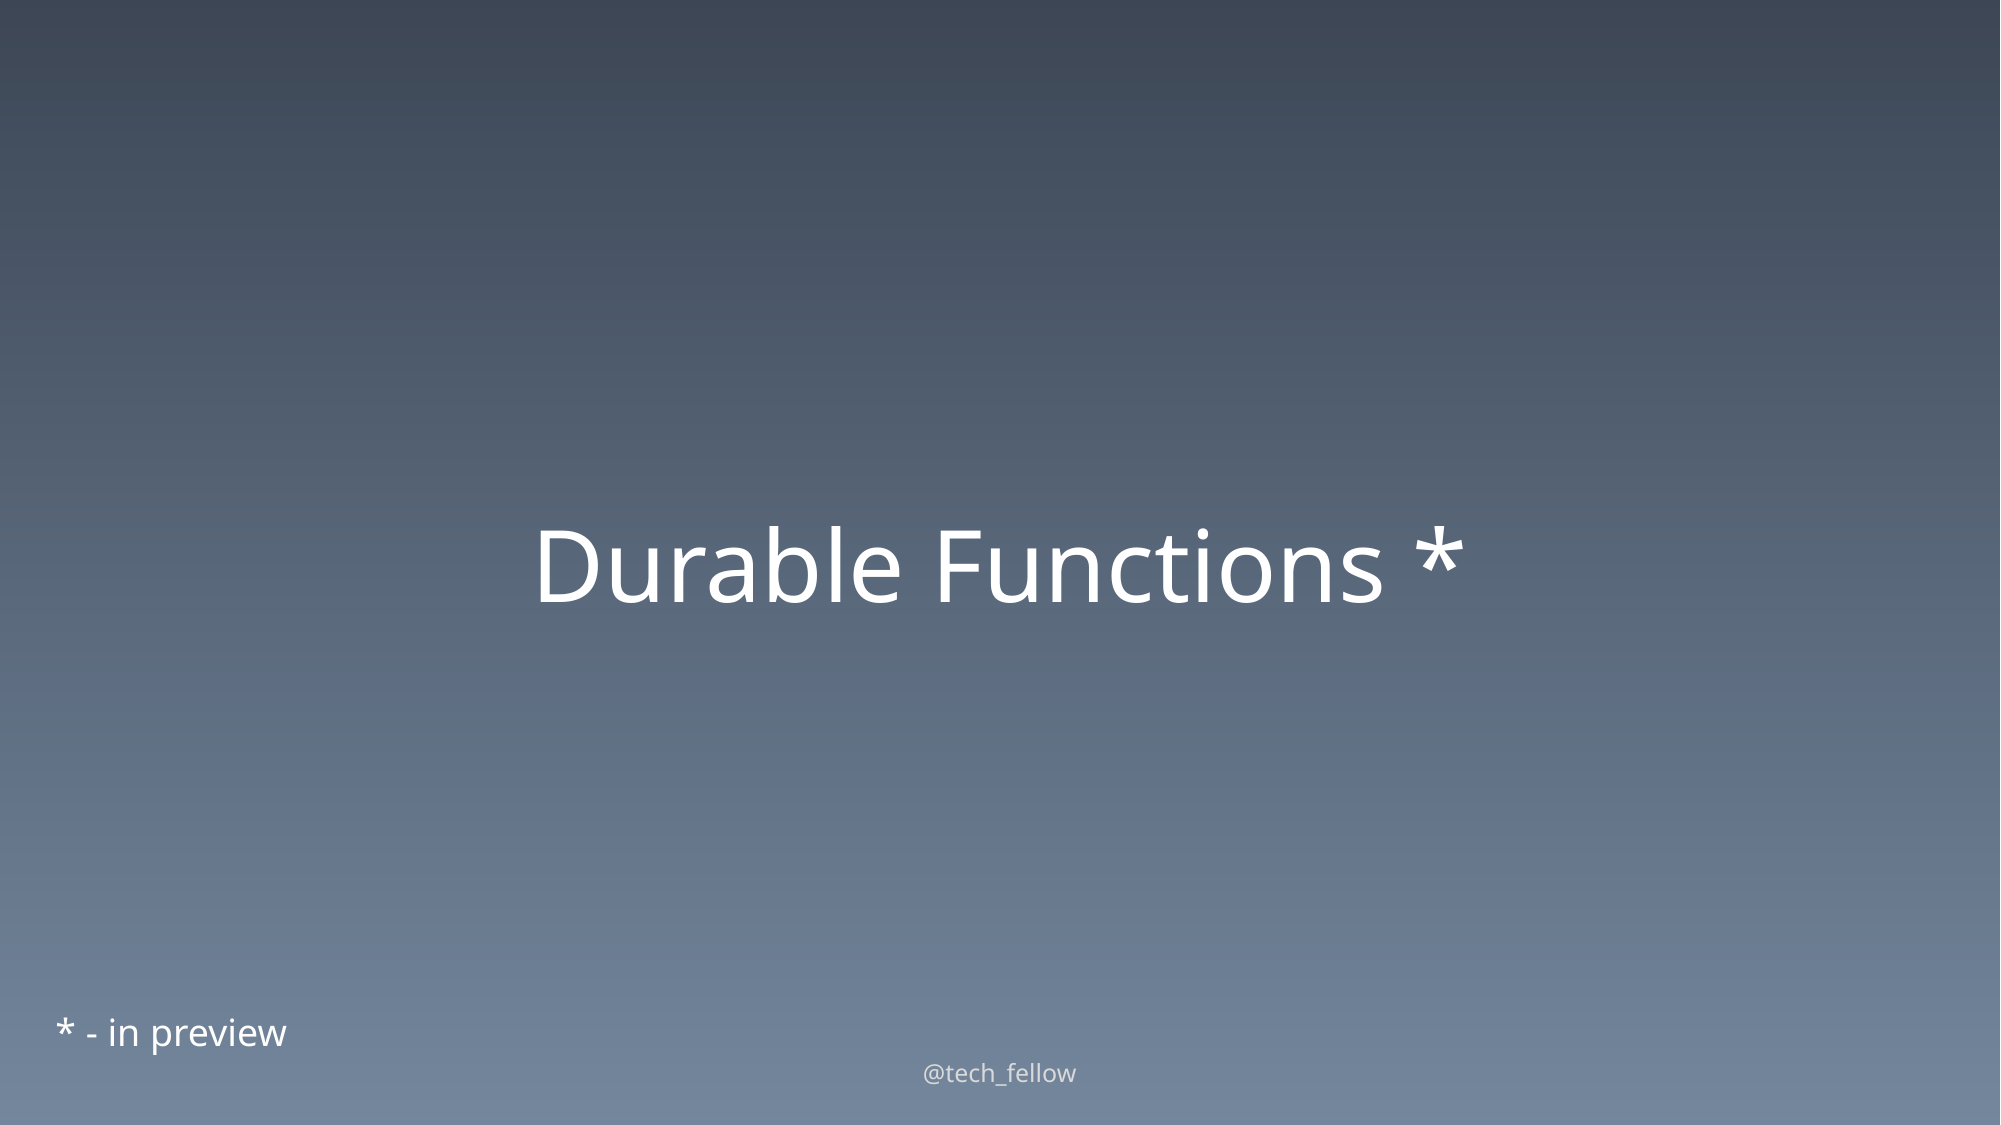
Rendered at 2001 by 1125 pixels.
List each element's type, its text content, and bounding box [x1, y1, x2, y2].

text_box * - in preview [40, 1001, 674, 1062]
title Durable Functions * [46, 441, 1954, 683]
footer @tech_fellow [683, 1042, 1317, 1103]
